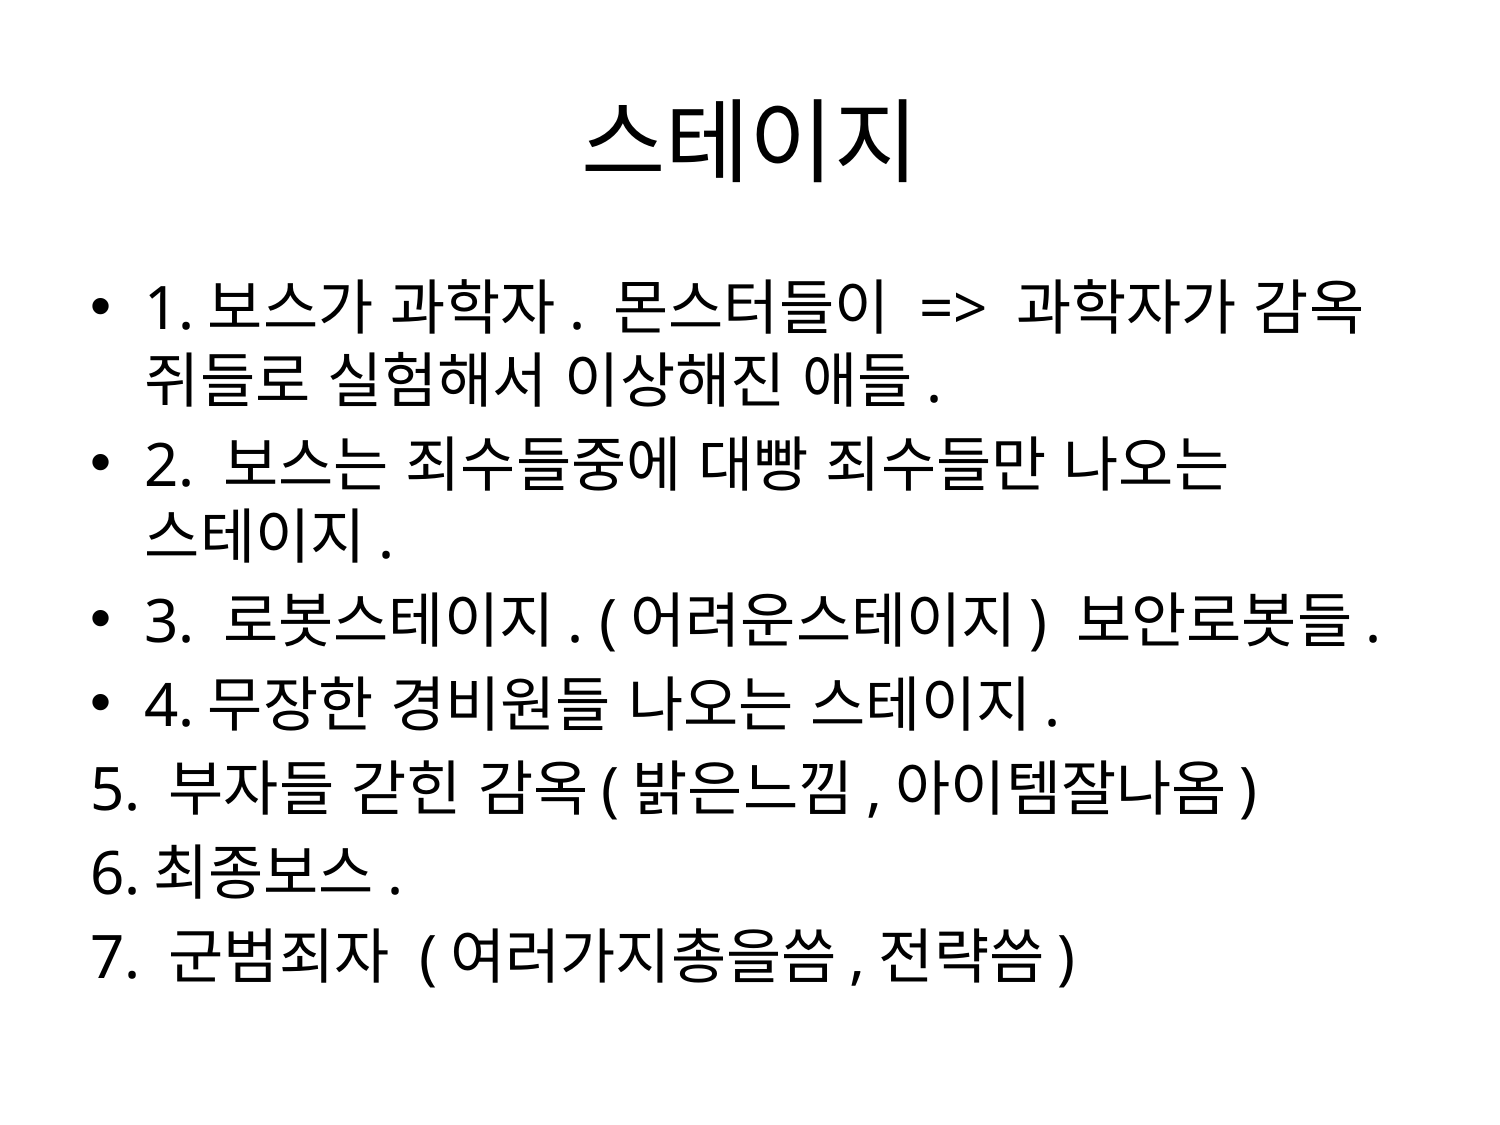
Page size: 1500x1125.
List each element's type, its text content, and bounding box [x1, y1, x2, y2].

list 1.보스가 과학자. 몬스터들이 => 과학자가 감옥 쥐들로 실험해서 이상해진 애들. 2. 보스는 죄수들중에 대빵 죄수들만 나오는 스테이지. 3. 로봇스테이지. (어려운스테이지) 보안로봇들. 4.무장한 경비원들 나오는 스테이지. 5. 부자들 갇힌 감옥(밝은느낌,아이템잘나옴) 6.최종보스. 7. 군범죄자 (여러가지총을씀,전략씀) [75, 262, 1425, 1005]
title 스테이지 [75, 45, 1425, 233]
